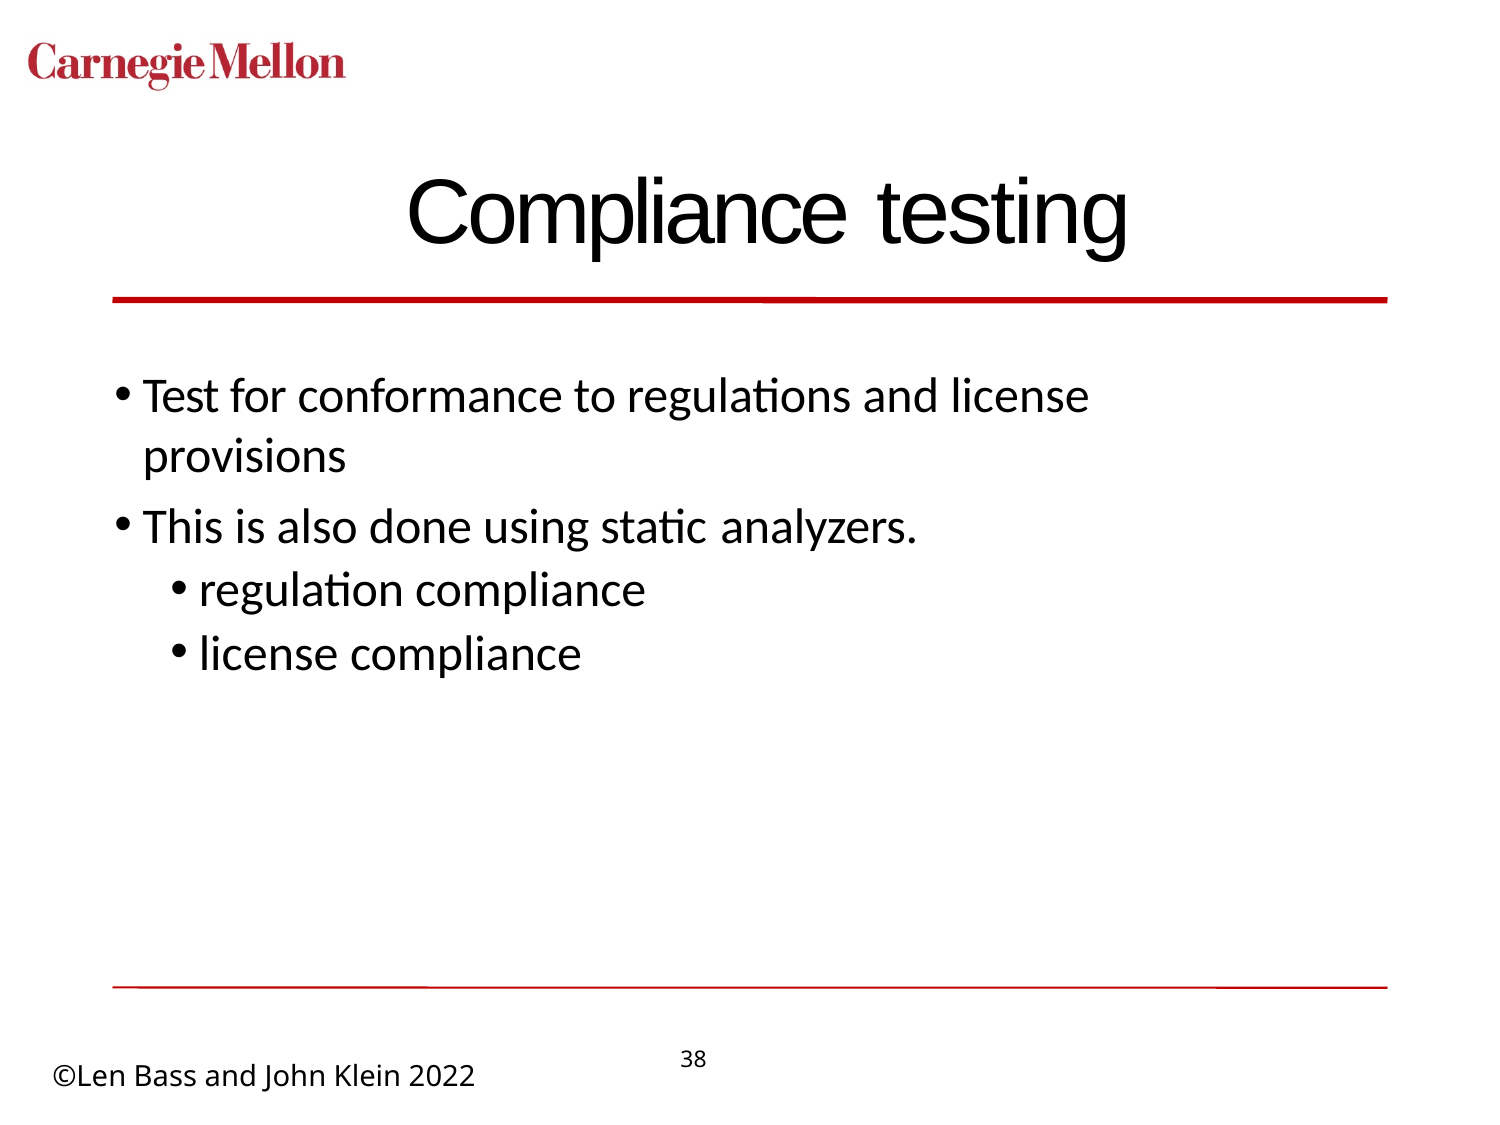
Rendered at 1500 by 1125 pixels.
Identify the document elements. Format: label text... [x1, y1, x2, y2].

picture [24, 37, 349, 92]
title Compliance testing [399, 111, 1136, 302]
text_box Test for conformance to regulations and license provisions This is also done using static analyzers. regulation compliance license compliance [112, 350, 1175, 681]
